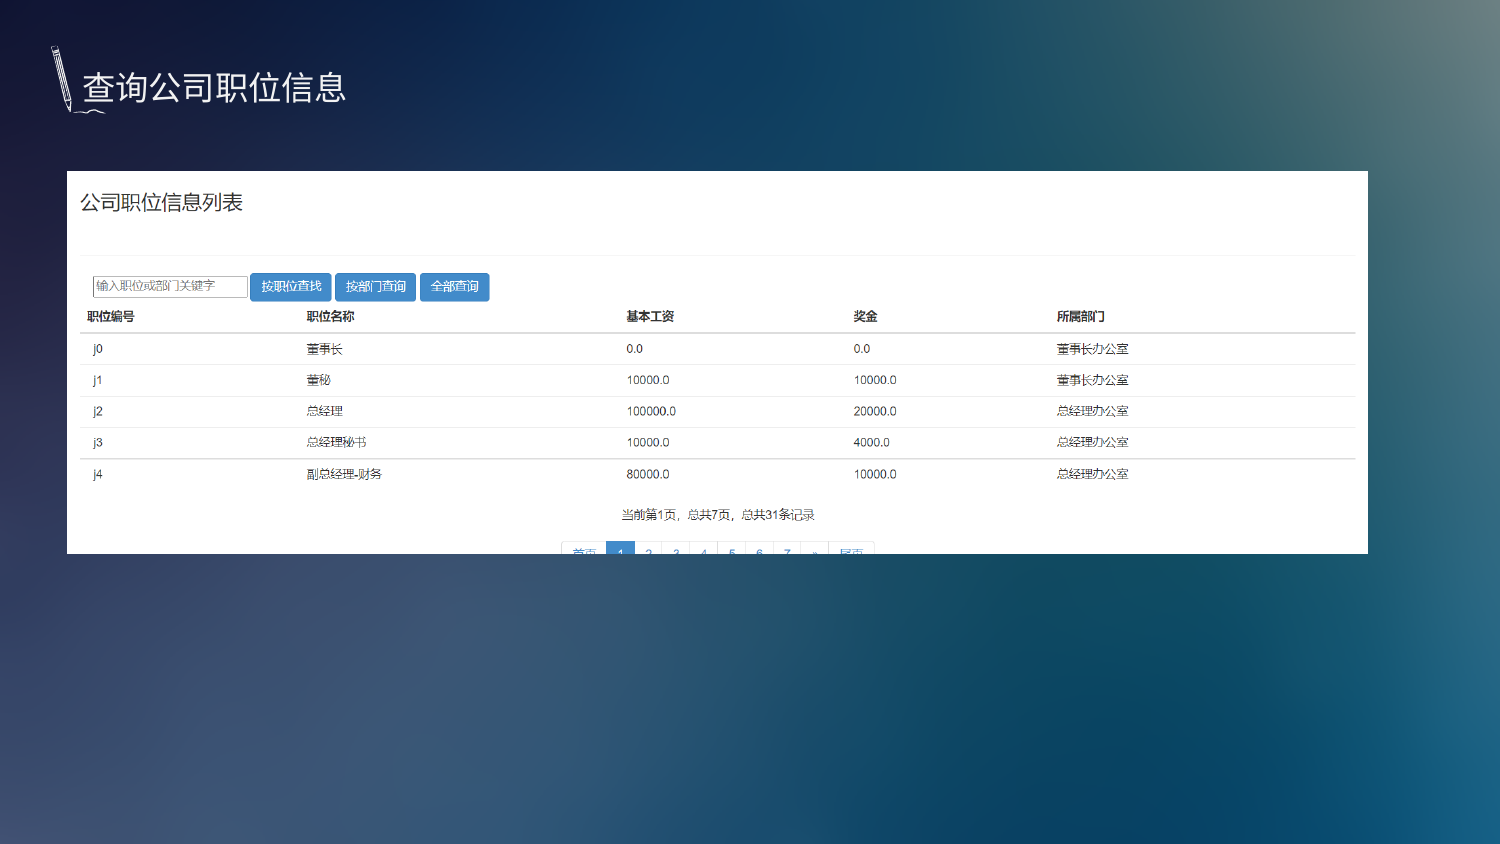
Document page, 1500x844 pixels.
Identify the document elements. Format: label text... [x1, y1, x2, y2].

text_box 查询公司职位信息 [67, 59, 365, 115]
picture [0, 0, 1500, 844]
